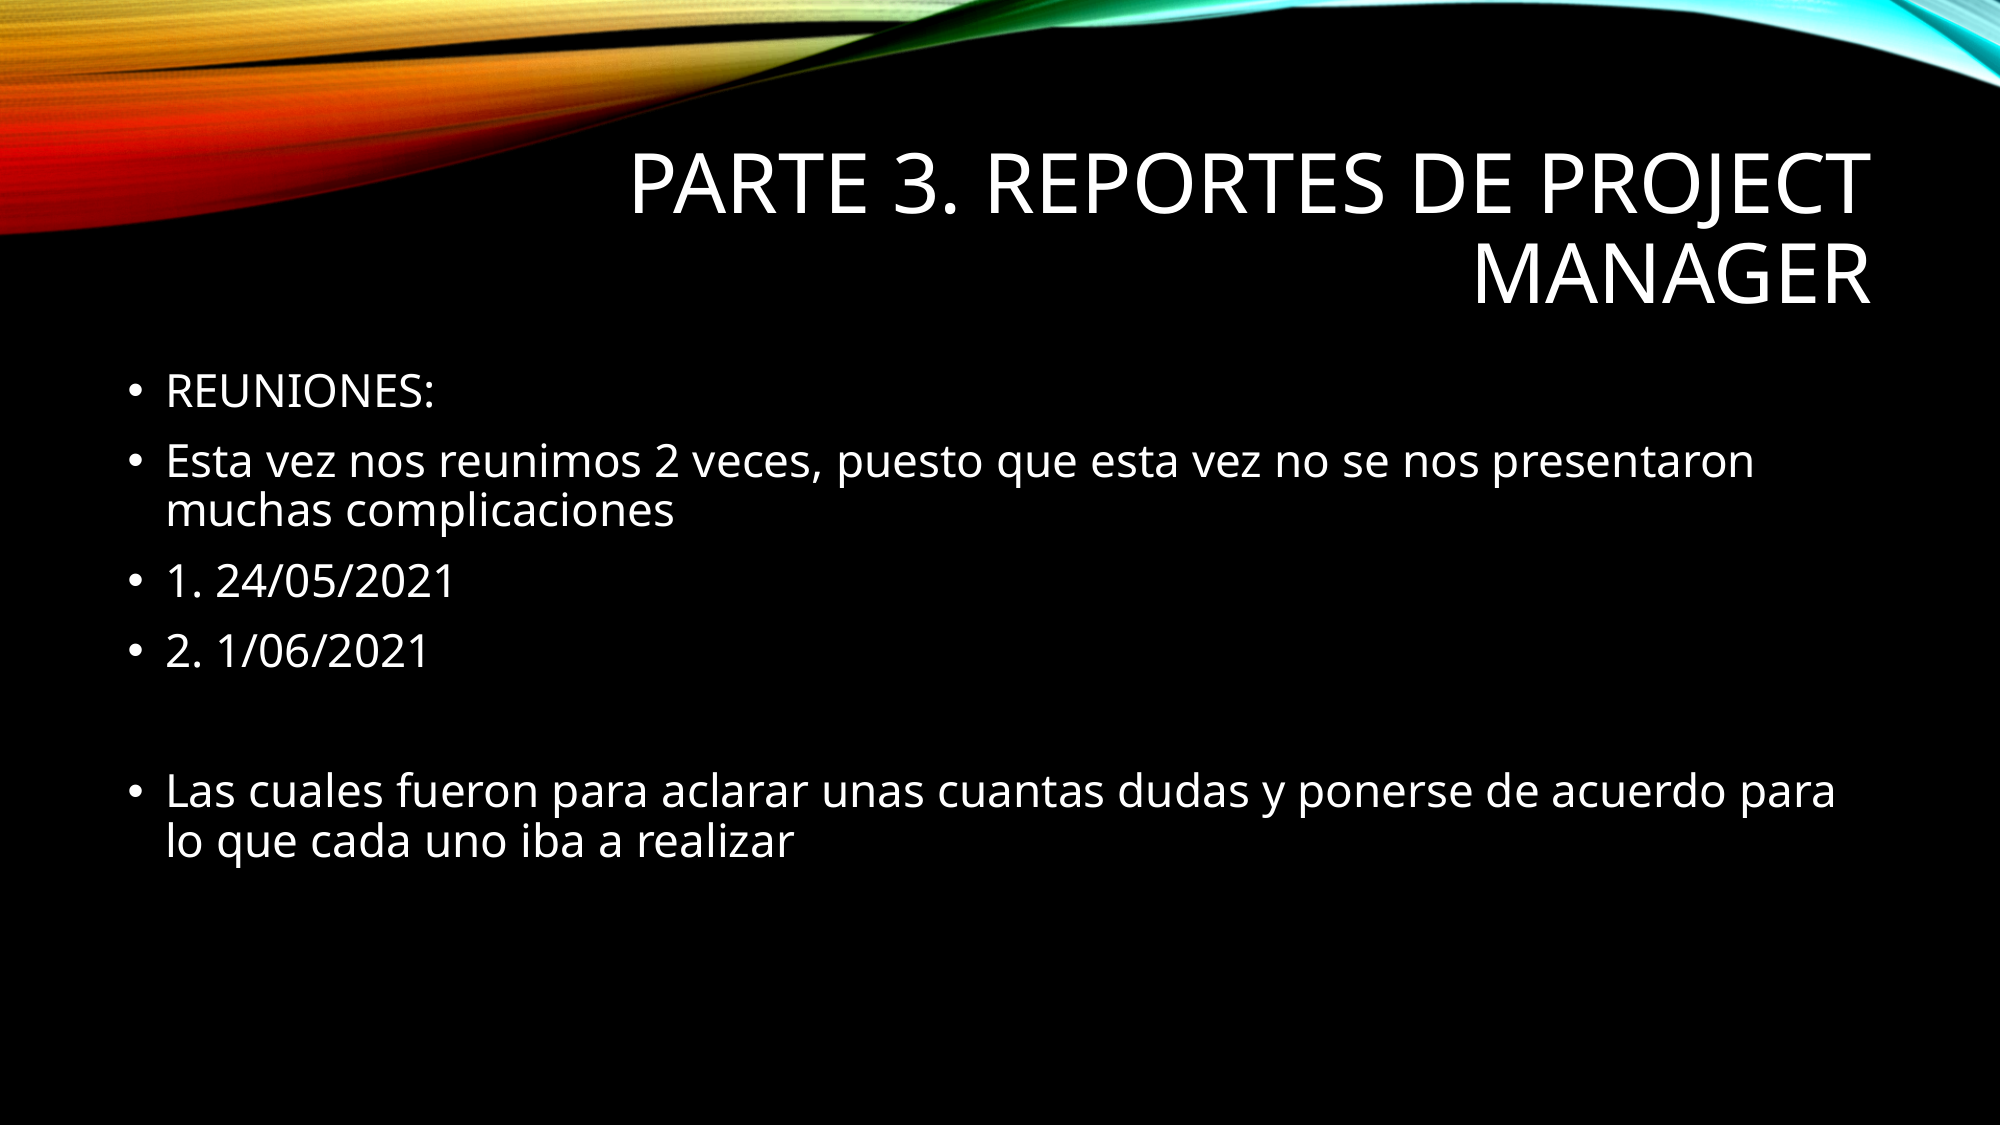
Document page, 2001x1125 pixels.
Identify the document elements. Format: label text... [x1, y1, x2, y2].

picture [0, 0, 2000, 237]
list REUNIONES: Esta vez nos reunimos 2 veces, puesto que esta vez no se nos presentaron muchas complicaciones 1. 24/05/2021 2. 1/06/2021 Las cuales fueron para aclarar unas cuantas dudas y ponerse de acuerdo para lo que cada uno iba a realizar [112, 360, 1888, 1021]
title PARTE 3. REPORTES DE PROJECT MANAGER [474, 125, 1888, 338]
